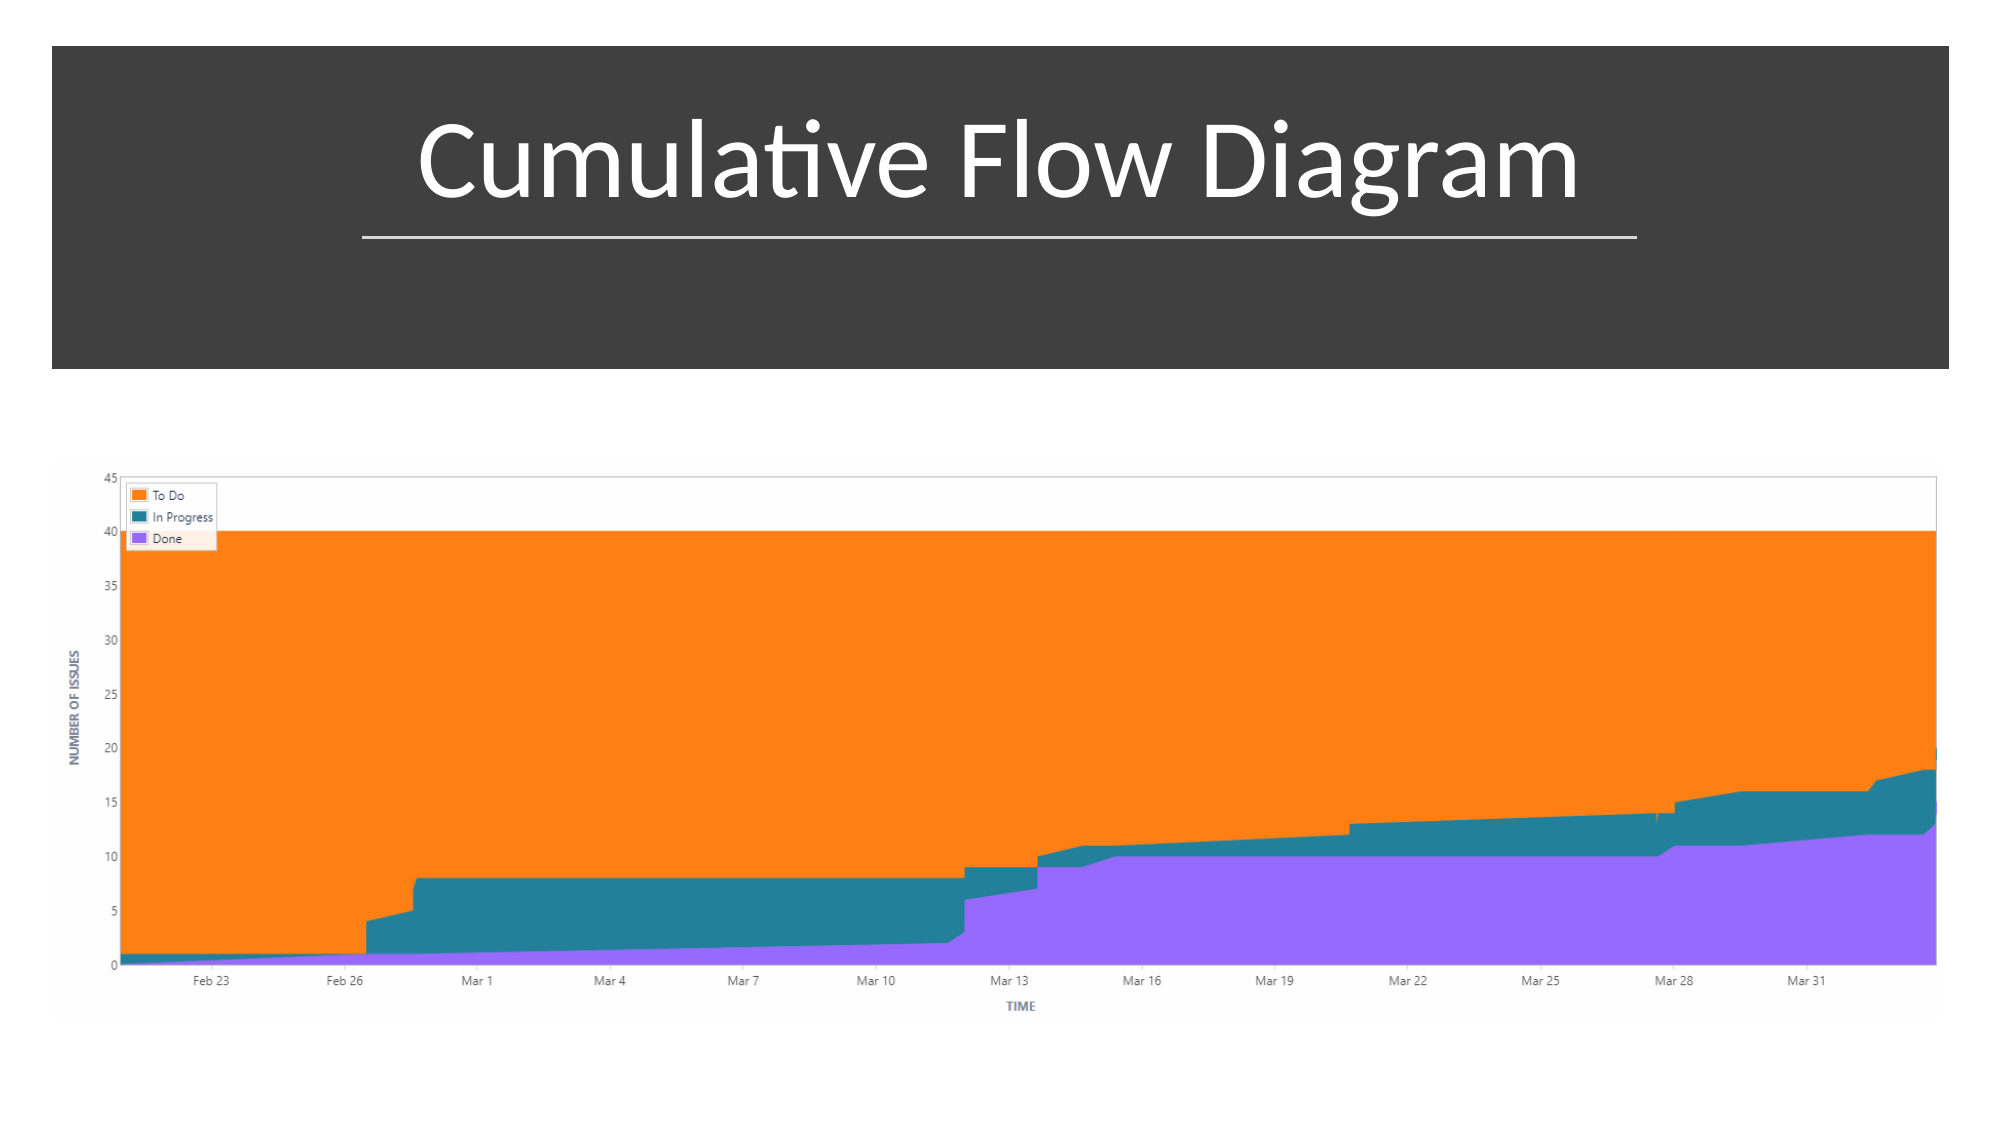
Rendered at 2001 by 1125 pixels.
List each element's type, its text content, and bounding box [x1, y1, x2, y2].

text_box [61, 56, 1939, 359]
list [52, 461, 1939, 1019]
title Cumulative Flow Diagram [86, 76, 1914, 230]
